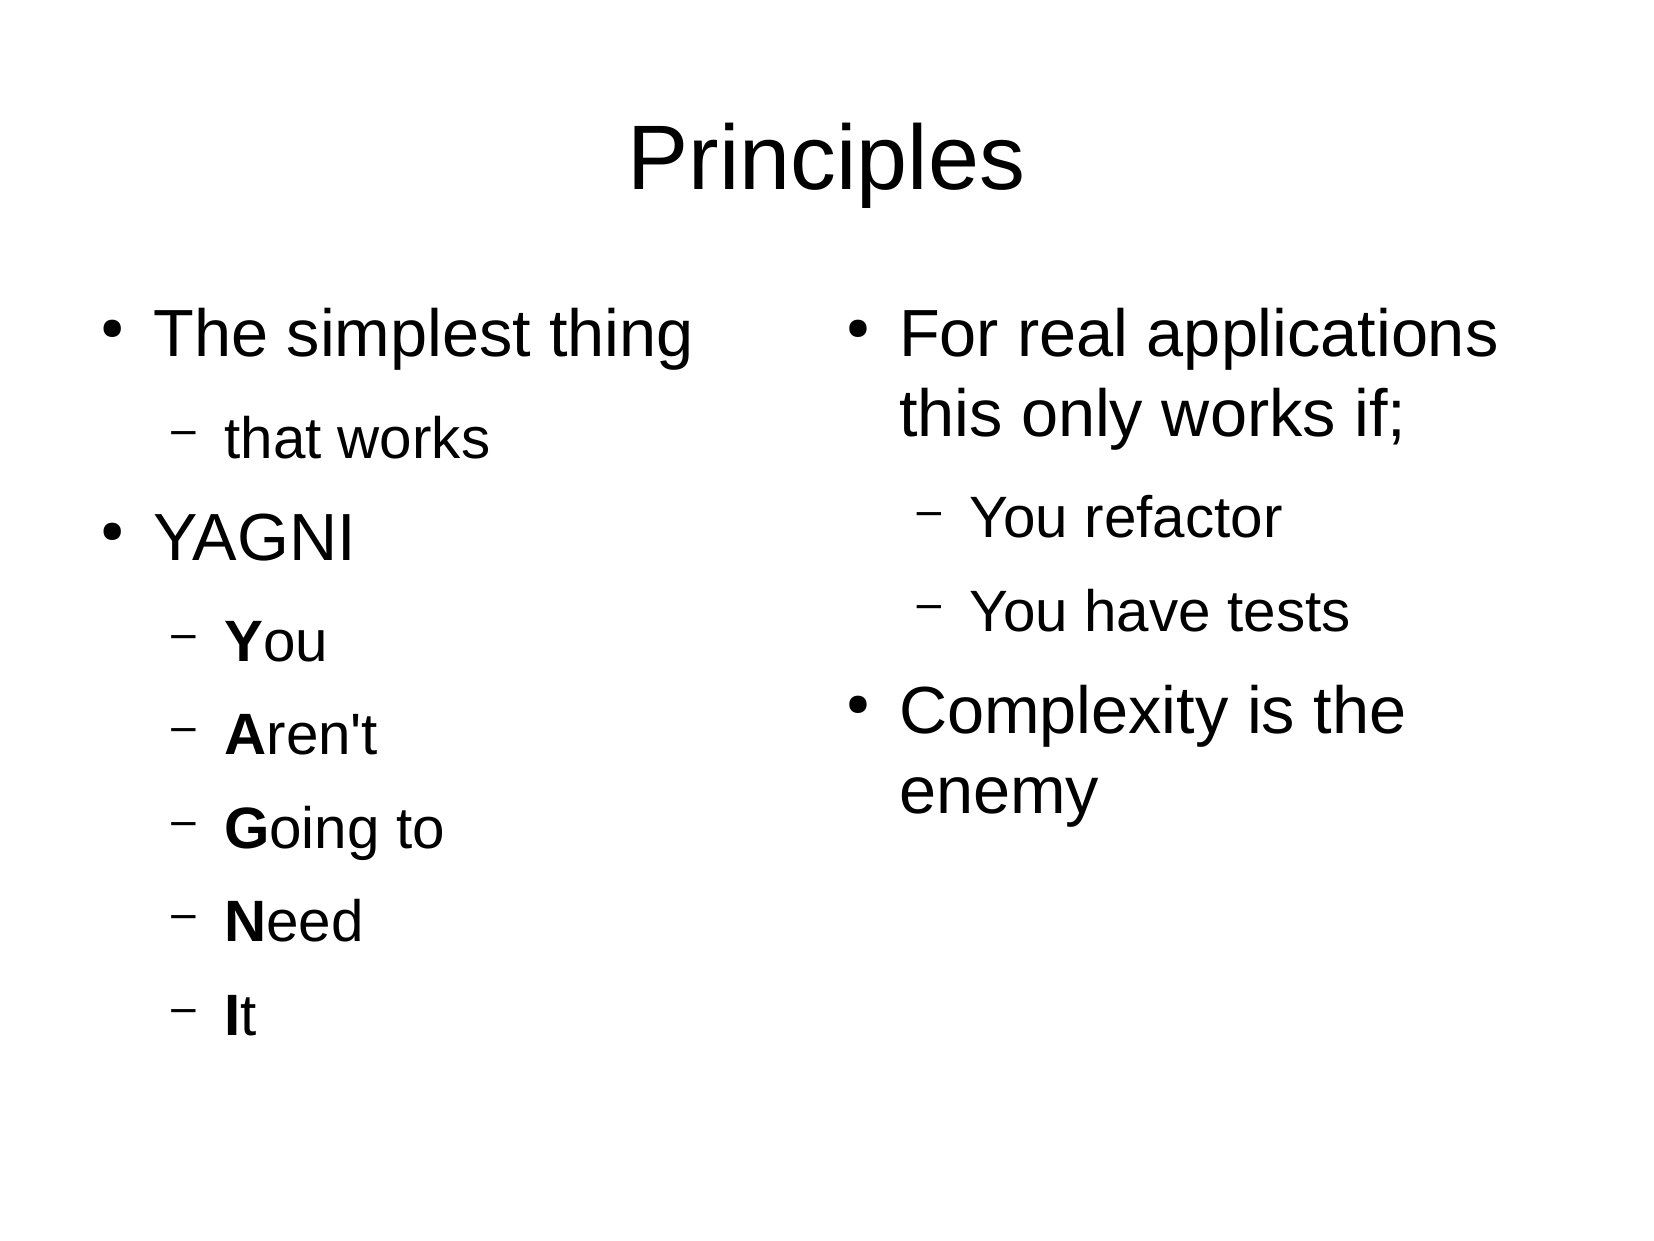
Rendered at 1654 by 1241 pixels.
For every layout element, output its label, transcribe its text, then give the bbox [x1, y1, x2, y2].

list The simplest thing that works YAGNI You Aren't Going to Need It [82, 290, 793, 1010]
title Principles [82, 49, 1571, 257]
list For real applications this only works if; You refactor You have tests Complexity is the enemy [828, 290, 1539, 1010]
